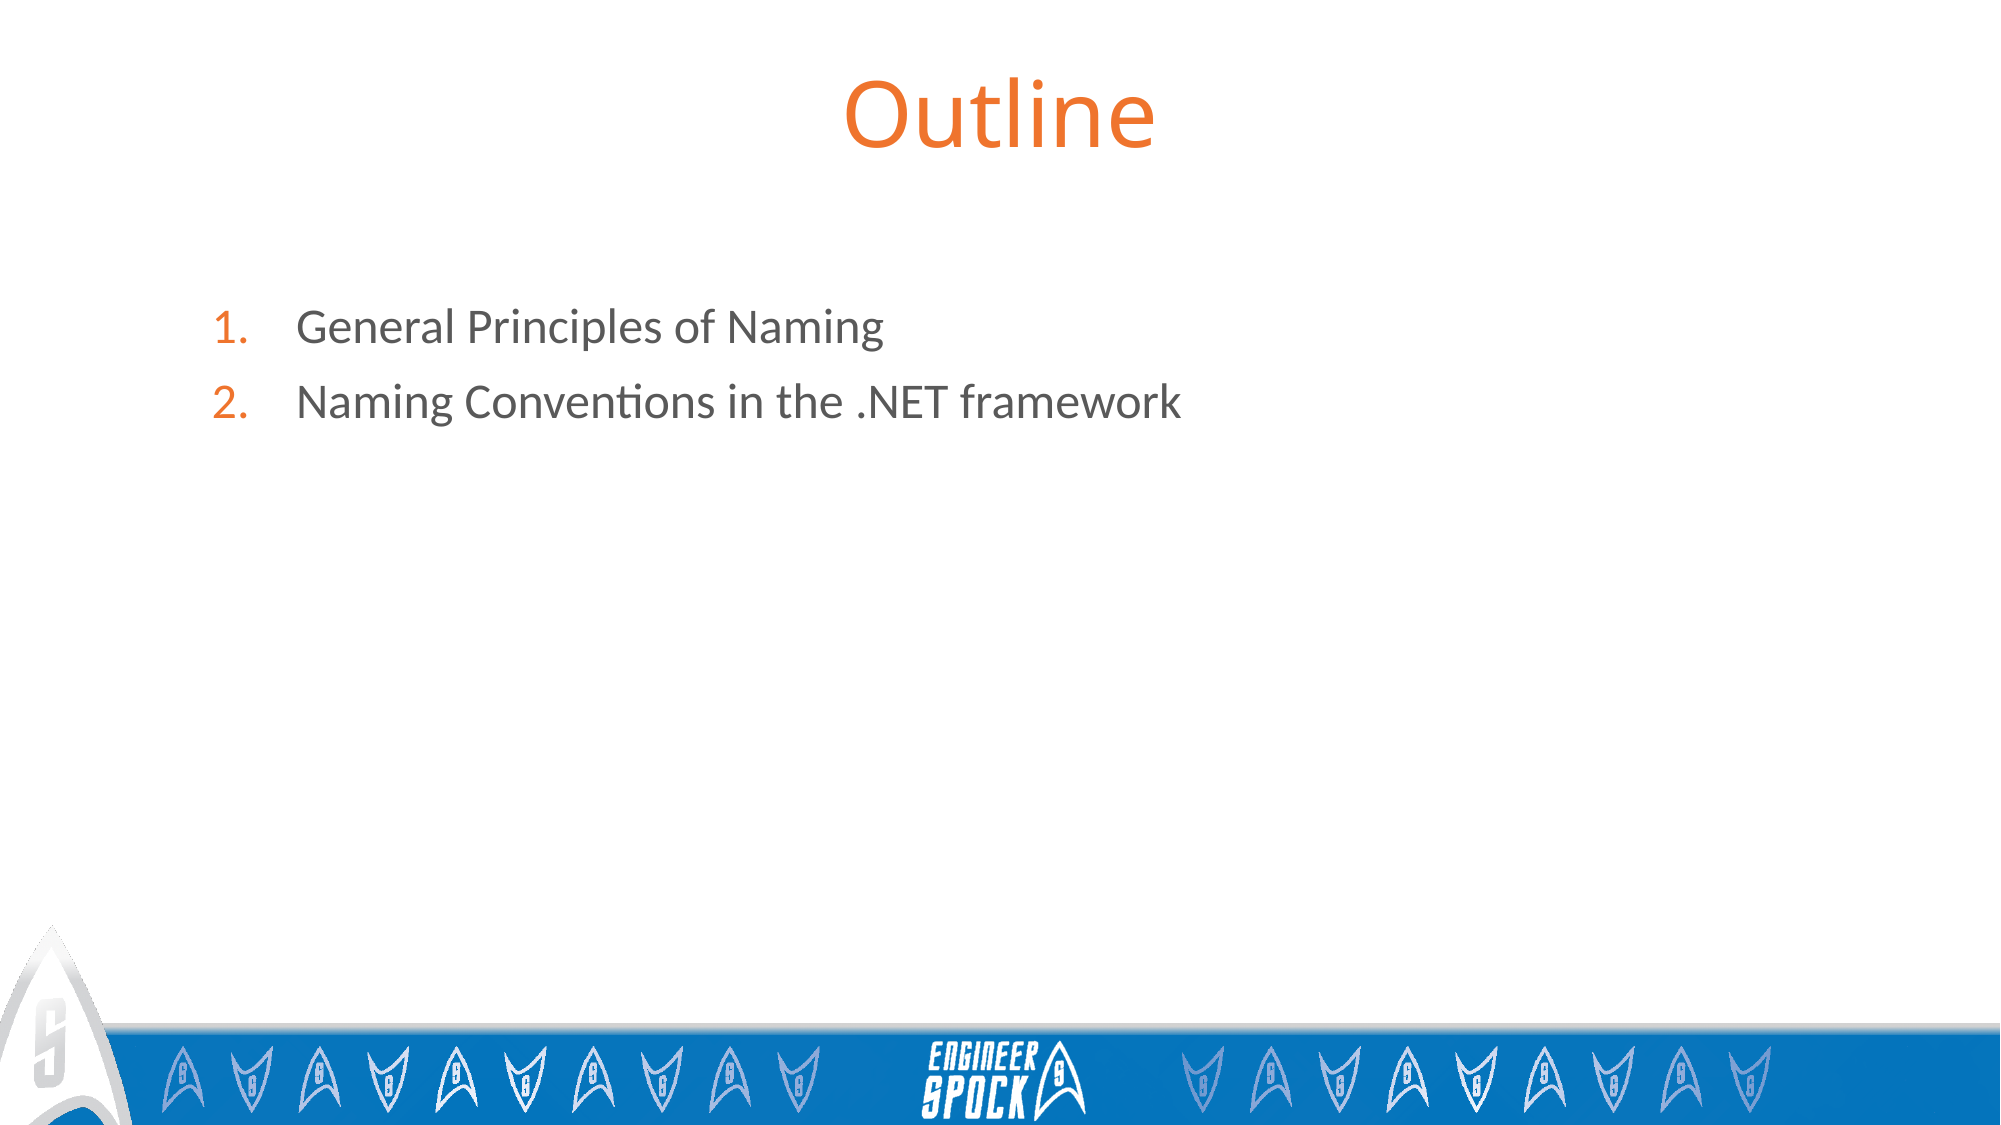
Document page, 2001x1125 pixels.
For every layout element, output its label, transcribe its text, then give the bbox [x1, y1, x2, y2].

list General Principles of Naming Naming Conventions in the .NET framework [196, 293, 1689, 1033]
picture [0, 921, 2000, 1125]
title Outline [137, 9, 1863, 227]
